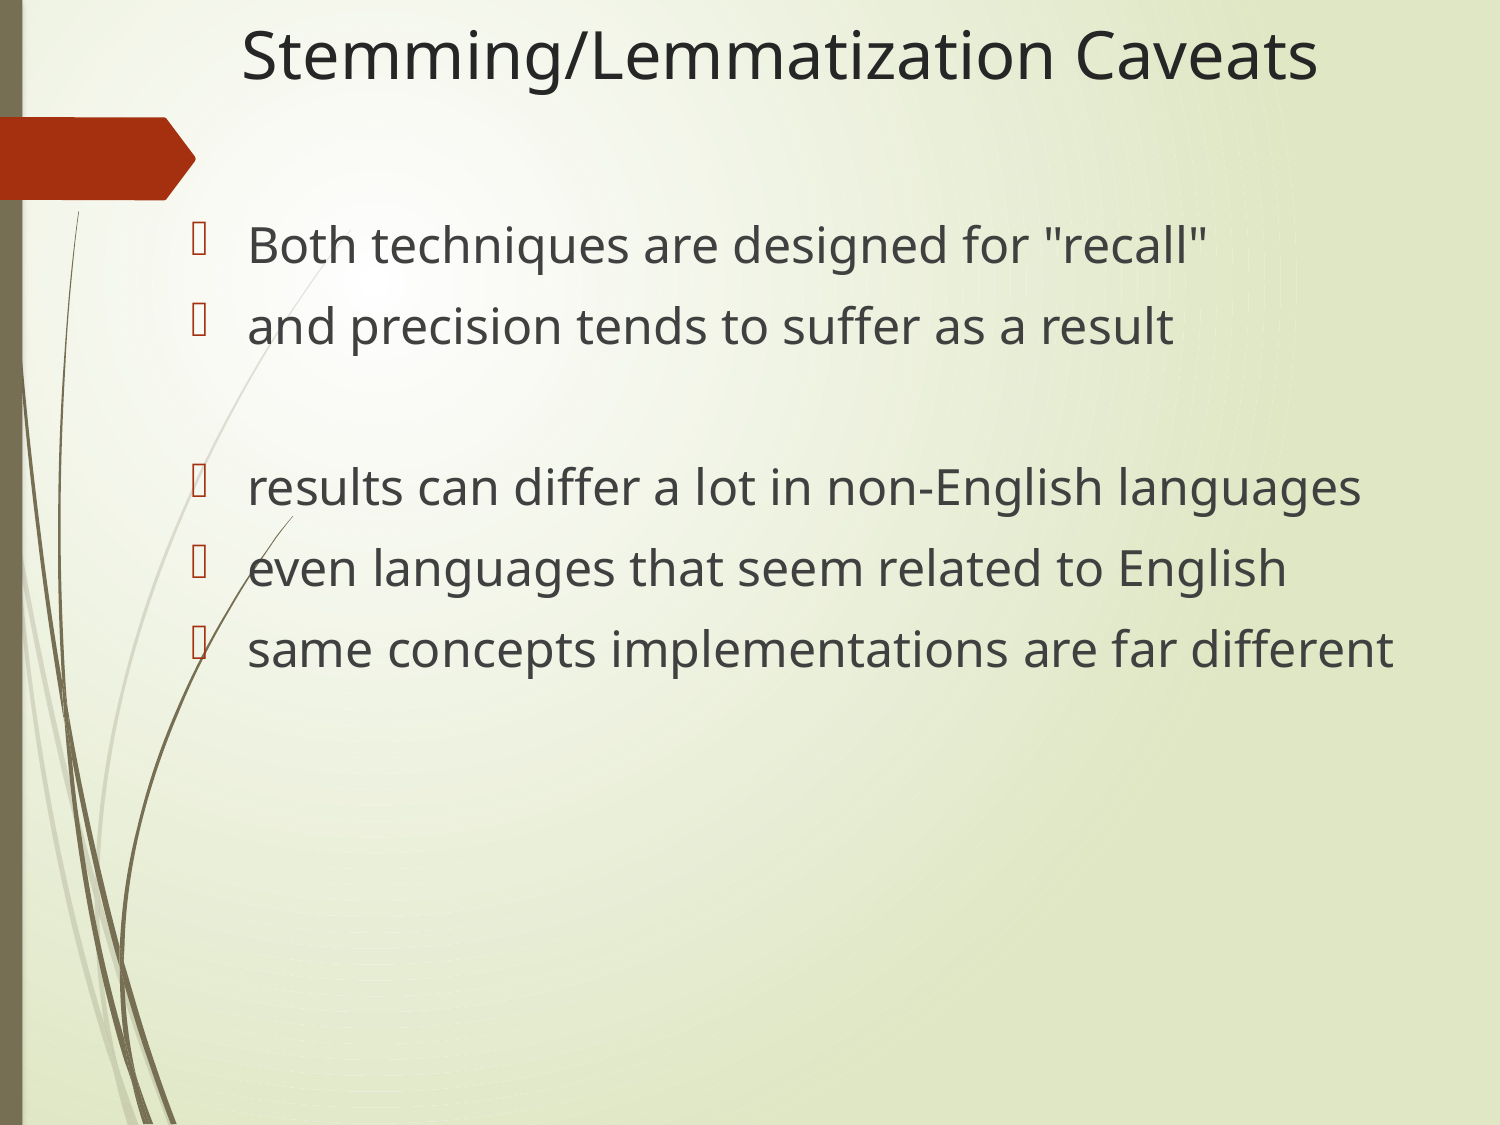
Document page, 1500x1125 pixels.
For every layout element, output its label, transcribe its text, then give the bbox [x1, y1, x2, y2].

list Both techniques are designed for "recall" and precision tends to suffer as a result results can differ a lot in non-English languages even languages that seem related to English same concepts implementations are far different [175, 205, 1480, 1102]
title Stemming/Lemmatization Caveats [146, 5, 1416, 142]
